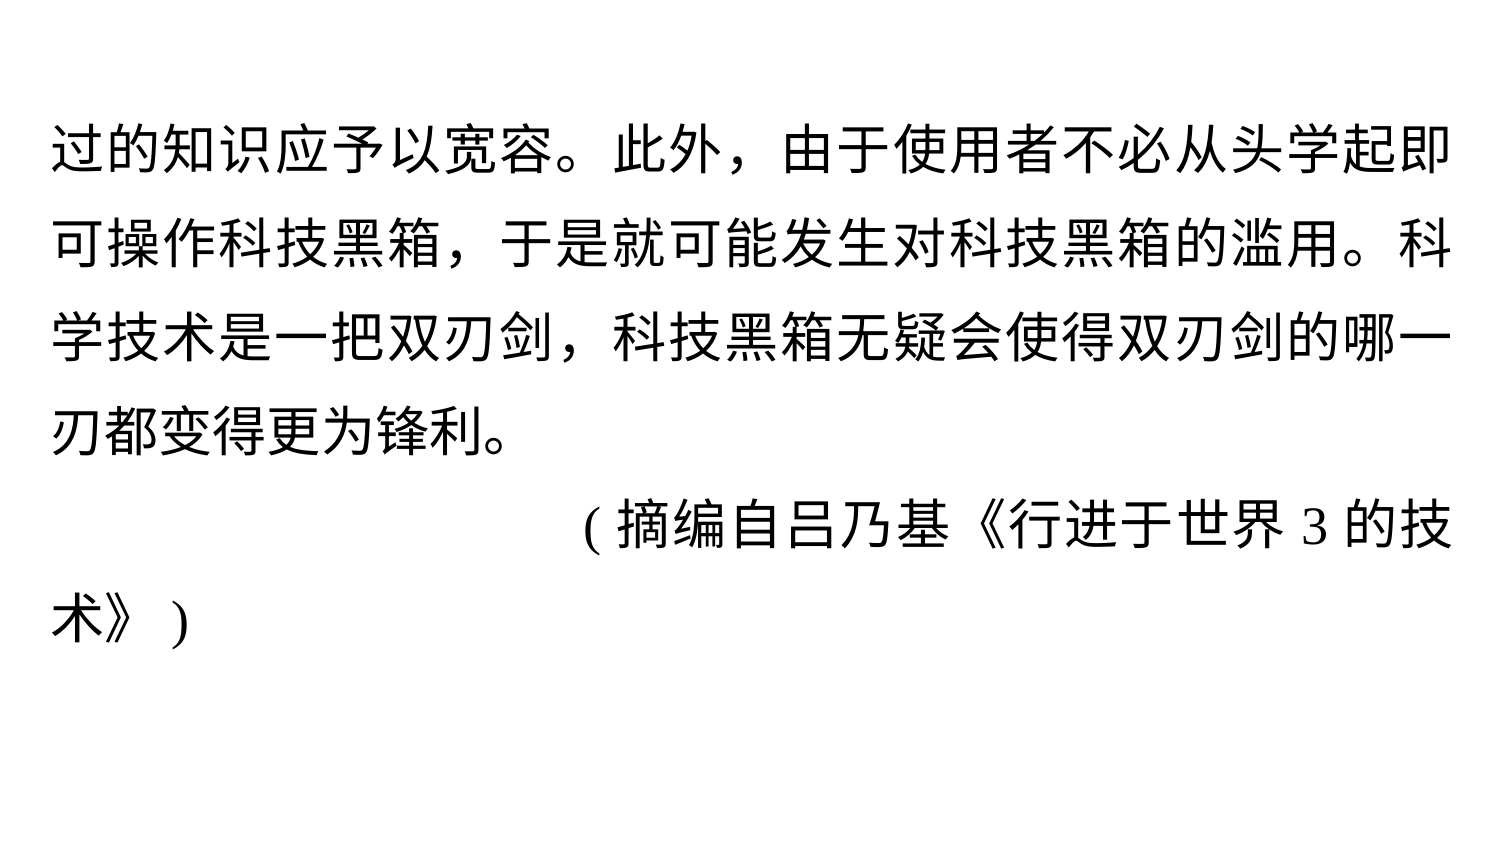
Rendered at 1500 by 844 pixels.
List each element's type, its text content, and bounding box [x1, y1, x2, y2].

text_box 过的知识应予以宽容。此外，由于使用者不必从头学起即可操作科技黑箱，于是就可能发生对科技黑箱的滥用。科学技术是一把双刃剑，科技黑箱无疑会使得双刃剑的哪一刃都变得更为锋利。 (摘编自吕乃基《行进于世界3的技术》) [35, 79, 1468, 657]
